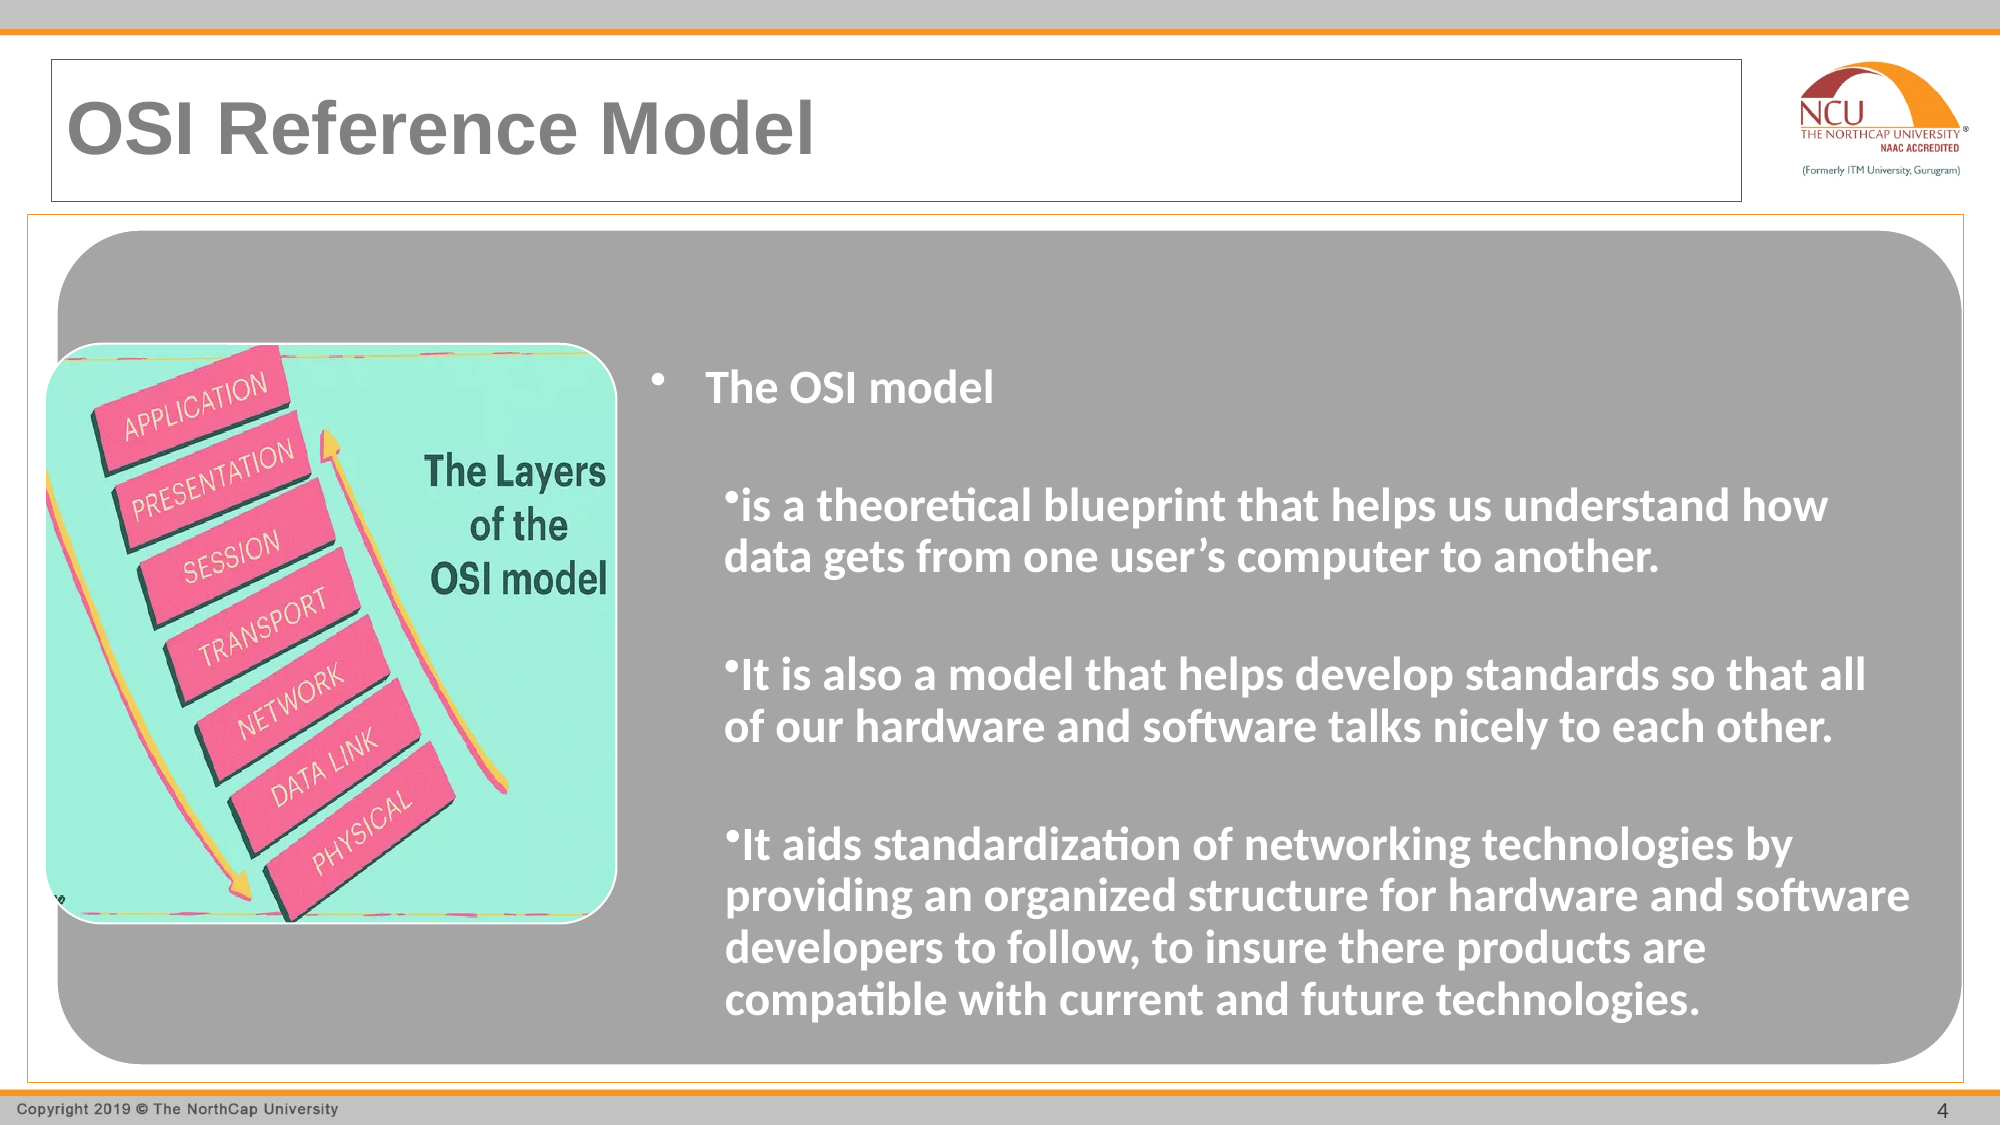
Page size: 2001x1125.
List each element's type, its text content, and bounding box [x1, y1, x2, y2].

slide_number 4 [1791, 1094, 1964, 1125]
picture [0, 0, 2000, 1125]
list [50, 229, 1957, 1067]
title OSI Reference Model [51, 59, 1742, 202]
text_box [27, 214, 1964, 1083]
